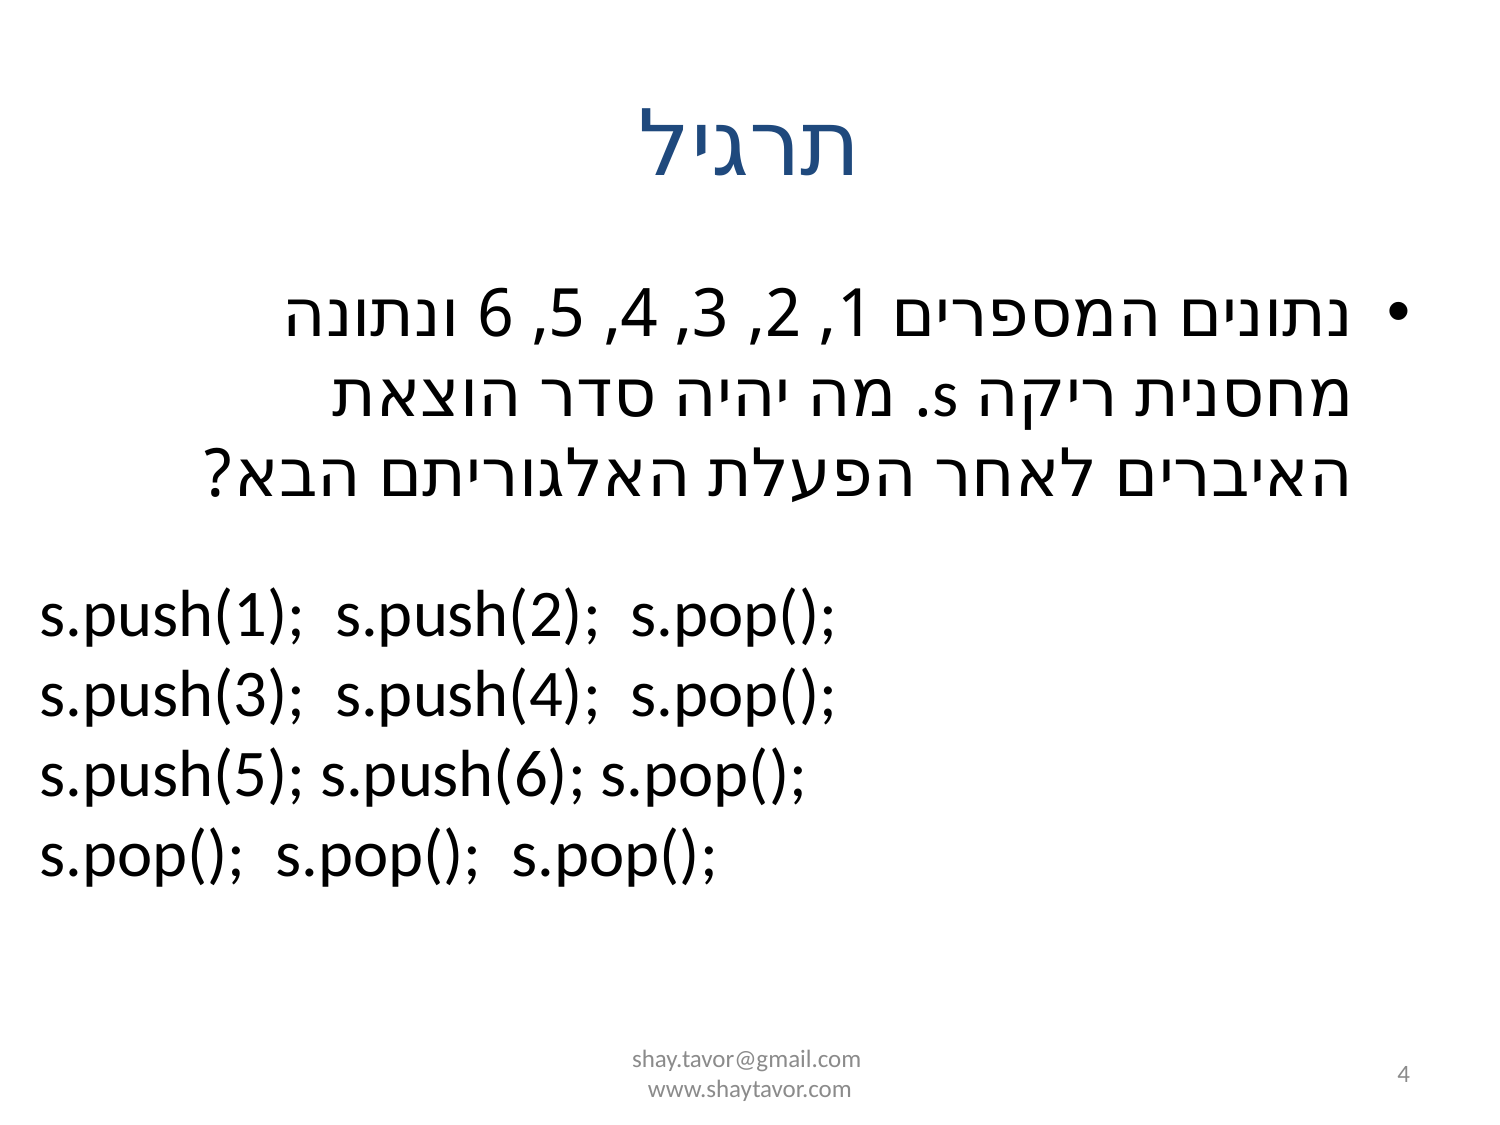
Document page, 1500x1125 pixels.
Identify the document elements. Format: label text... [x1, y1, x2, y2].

text_box s.push(1); s.push(2); s.pop(); s.push(3); s.push(4); s.pop(); s.push(5); s.push(6); s.pop(); s.pop(); s.pop(); s.pop(); [24, 562, 1463, 897]
list נתונים המספרים 1, 2, 3, 4, 5, 6 ונתונה מחסנית ריקה s. מה יהיה סדר הוצאת האיברים לאחר הפעלת האלגוריתם הבא? [75, 262, 1425, 562]
title תרגיל [75, 45, 1425, 233]
footer shay.tavor@gmail.com www.shaytavor.com [512, 1042, 988, 1103]
slide_number 4 [1074, 1042, 1425, 1103]
